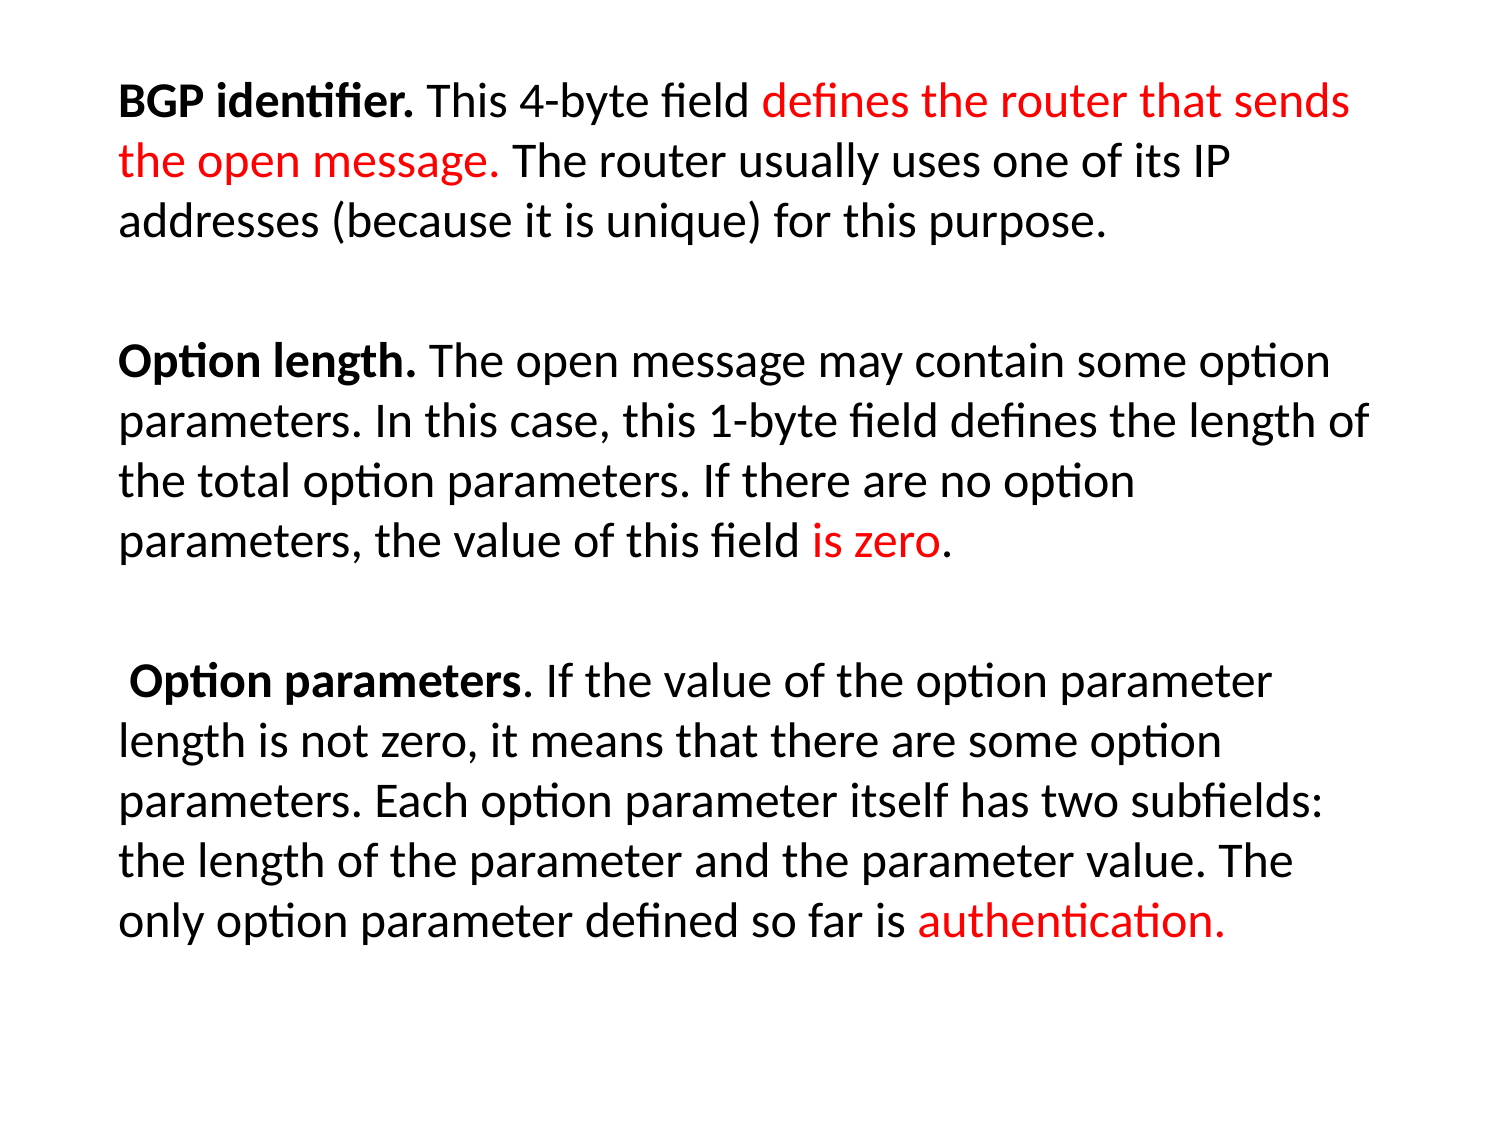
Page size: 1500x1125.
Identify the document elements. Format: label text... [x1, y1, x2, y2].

list BGP identifier. This 4-byte field defines the router that sends the open message. The router usually uses one of its IP addresses (because it is unique) for this purpose. Option length. The open message may contain some option parameters. In this case, this 1-byte field defines the length of the total option parameters. If there are no option parameters, the value of this field is zero. Option parameters. If the value of the option parameter length is not zero, it means that there are some option parameters. Each option parameter itself has two subfields: the length of the parameter and the parameter value. The only option parameter defined so far is authentication. [103, 59, 1397, 1014]
